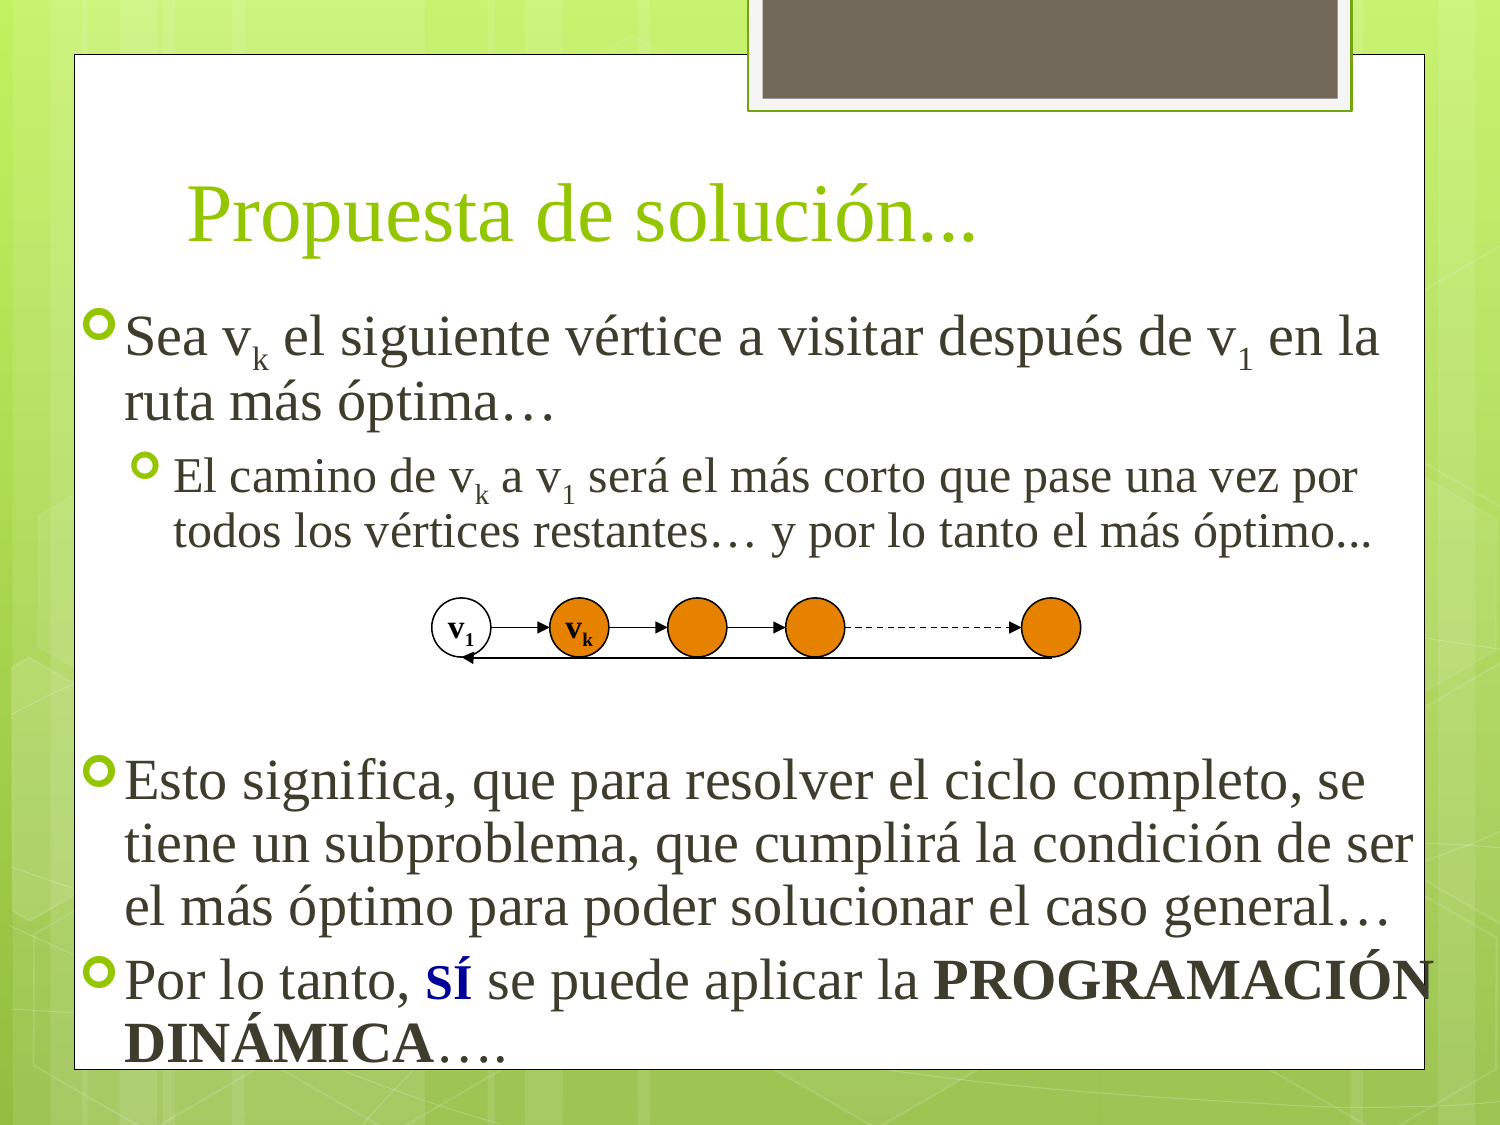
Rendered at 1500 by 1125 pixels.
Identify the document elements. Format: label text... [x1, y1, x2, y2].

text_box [431, 597, 1081, 658]
title Propuesta de solución... [171, 78, 1324, 266]
list Sea vk el siguiente vértice a visitar después de v1 en la ruta más óptima… El camino de vk a v1 será el más corto que pase una vez por todos los vértices restantes… y por lo tanto el más óptimo... Esto significa, que para resolver el ciclo completo, se tiene un subproblema, que cumplirá la condición de ser el más óptimo para poder solucionar el caso general… Por lo tanto, SÍ se puede aplicar la PROGRAMACIÓN DINÁMICA…. [53, 290, 1454, 1059]
